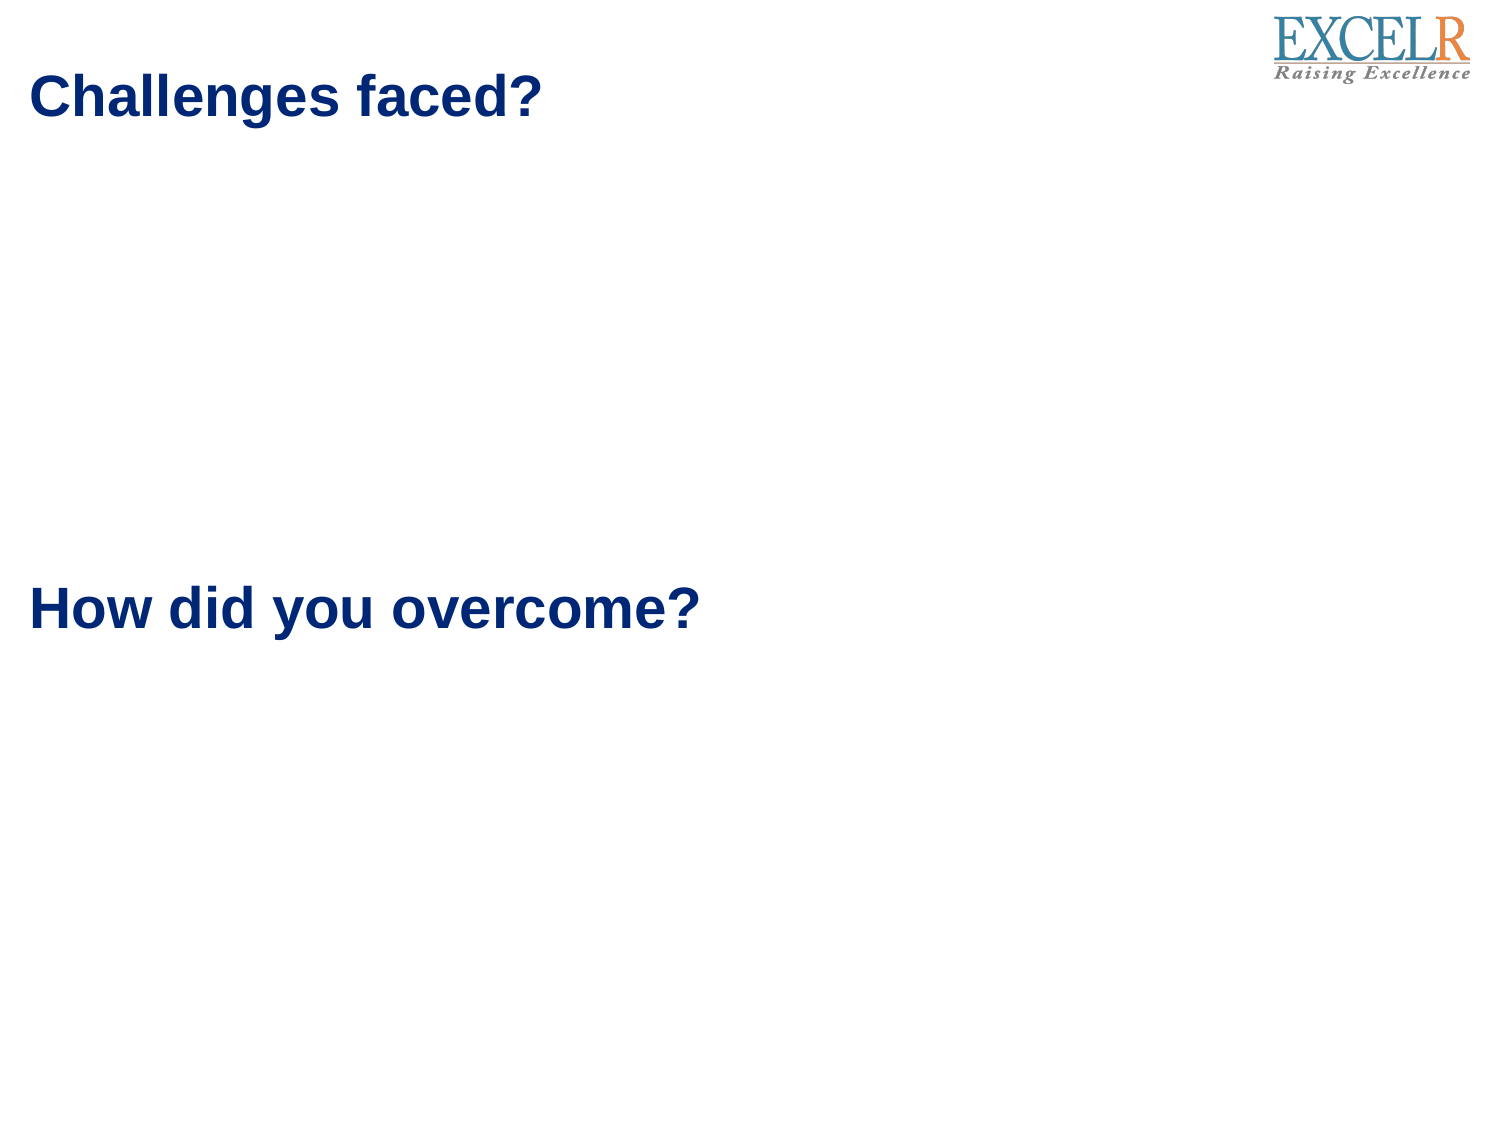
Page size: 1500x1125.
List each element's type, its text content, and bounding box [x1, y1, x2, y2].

picture [1274, 16, 1470, 85]
text_box Challenges faced? [14, 50, 583, 136]
text_box How did you overcome? [14, 562, 731, 648]
